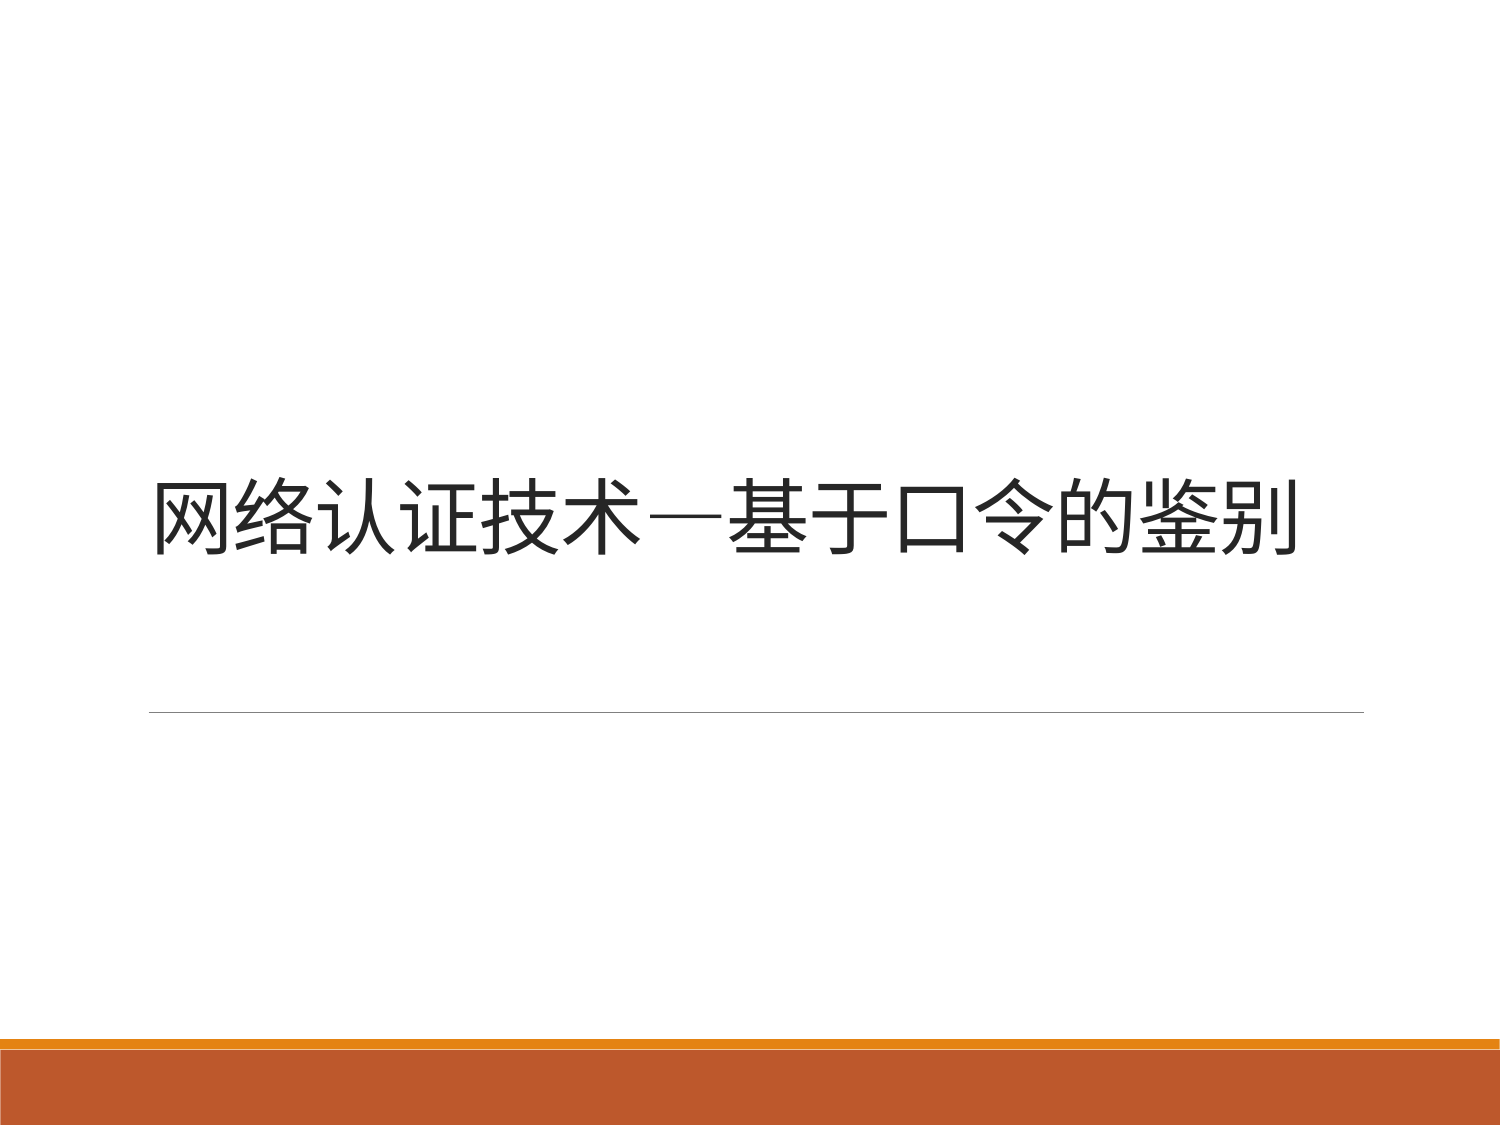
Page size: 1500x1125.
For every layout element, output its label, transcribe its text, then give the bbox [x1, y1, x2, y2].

title 网络认证技术—基于口令的鉴别 [135, 233, 1400, 673]
